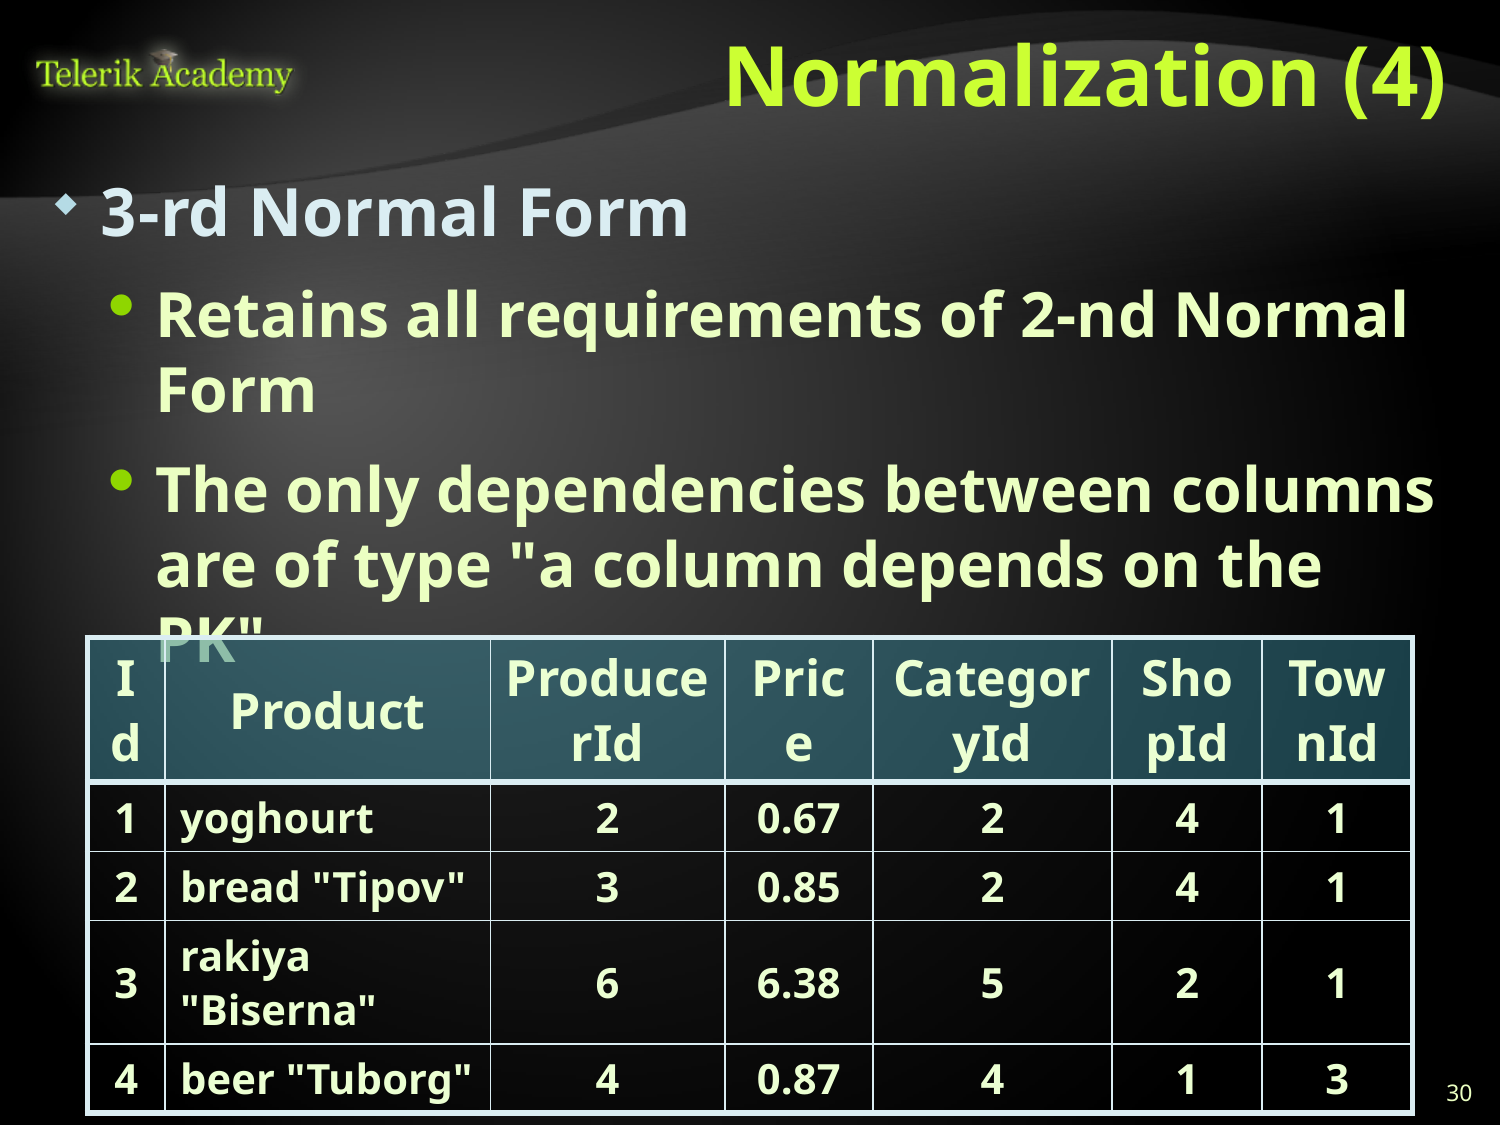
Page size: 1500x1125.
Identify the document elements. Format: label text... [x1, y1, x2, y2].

table_header Price [726, 640, 872, 779]
table_cell 6 [491, 921, 724, 1043]
table_cell beer "Tuborg" [166, 1045, 490, 1110]
table_cell yoghourt [166, 785, 490, 851]
table_header ProducerId [491, 640, 724, 779]
table_cell 5 [874, 921, 1111, 1043]
table_cell 3 [491, 852, 724, 920]
table_cell 3 [90, 921, 164, 1043]
table_cell 2 [90, 852, 164, 920]
slide_number 30 [1415, 1074, 1488, 1113]
table_cell 0.67 [726, 785, 872, 851]
list 3-rd Normal Form Retains all requirements of 2-nd Normal Form The only dependencies between columns are of type "a column depends on the PK" [37, 162, 1463, 1100]
table_cell 3 [1263, 1045, 1410, 1110]
table_cell 2 [874, 785, 1111, 851]
table_cell 2 [1113, 921, 1261, 1043]
table_cell 4 [90, 1045, 164, 1110]
table_header CategoryId [874, 640, 1111, 779]
table_header Product [166, 640, 490, 779]
table_cell 6.38 [726, 921, 872, 1043]
table_cell 4 [1113, 785, 1261, 851]
table_cell 2 [491, 785, 724, 851]
title Normalization (4) [300, 12, 1463, 150]
table_cell 1 [1263, 921, 1410, 1043]
table_header ShopId [1113, 640, 1261, 779]
table_cell 2 [874, 852, 1111, 920]
table_header Id [90, 640, 164, 779]
picture [0, 0, 1500, 1125]
table_cell 1 [1263, 785, 1410, 851]
table_cell 4 [874, 1045, 1111, 1110]
table_cell 0.85 [726, 852, 872, 920]
table_header TownId [1263, 640, 1410, 779]
table_cell 1 [1263, 852, 1410, 920]
table_cell 4 [1113, 852, 1261, 920]
table_cell 0.87 [726, 1045, 872, 1110]
table_cell 1 [1113, 1045, 1261, 1110]
table_cell 1 [90, 785, 164, 851]
table_cell 4 [491, 1045, 724, 1110]
table_cell rakiya "Biserna" [166, 921, 490, 1043]
table_cell bread "Tipov" [166, 852, 490, 920]
